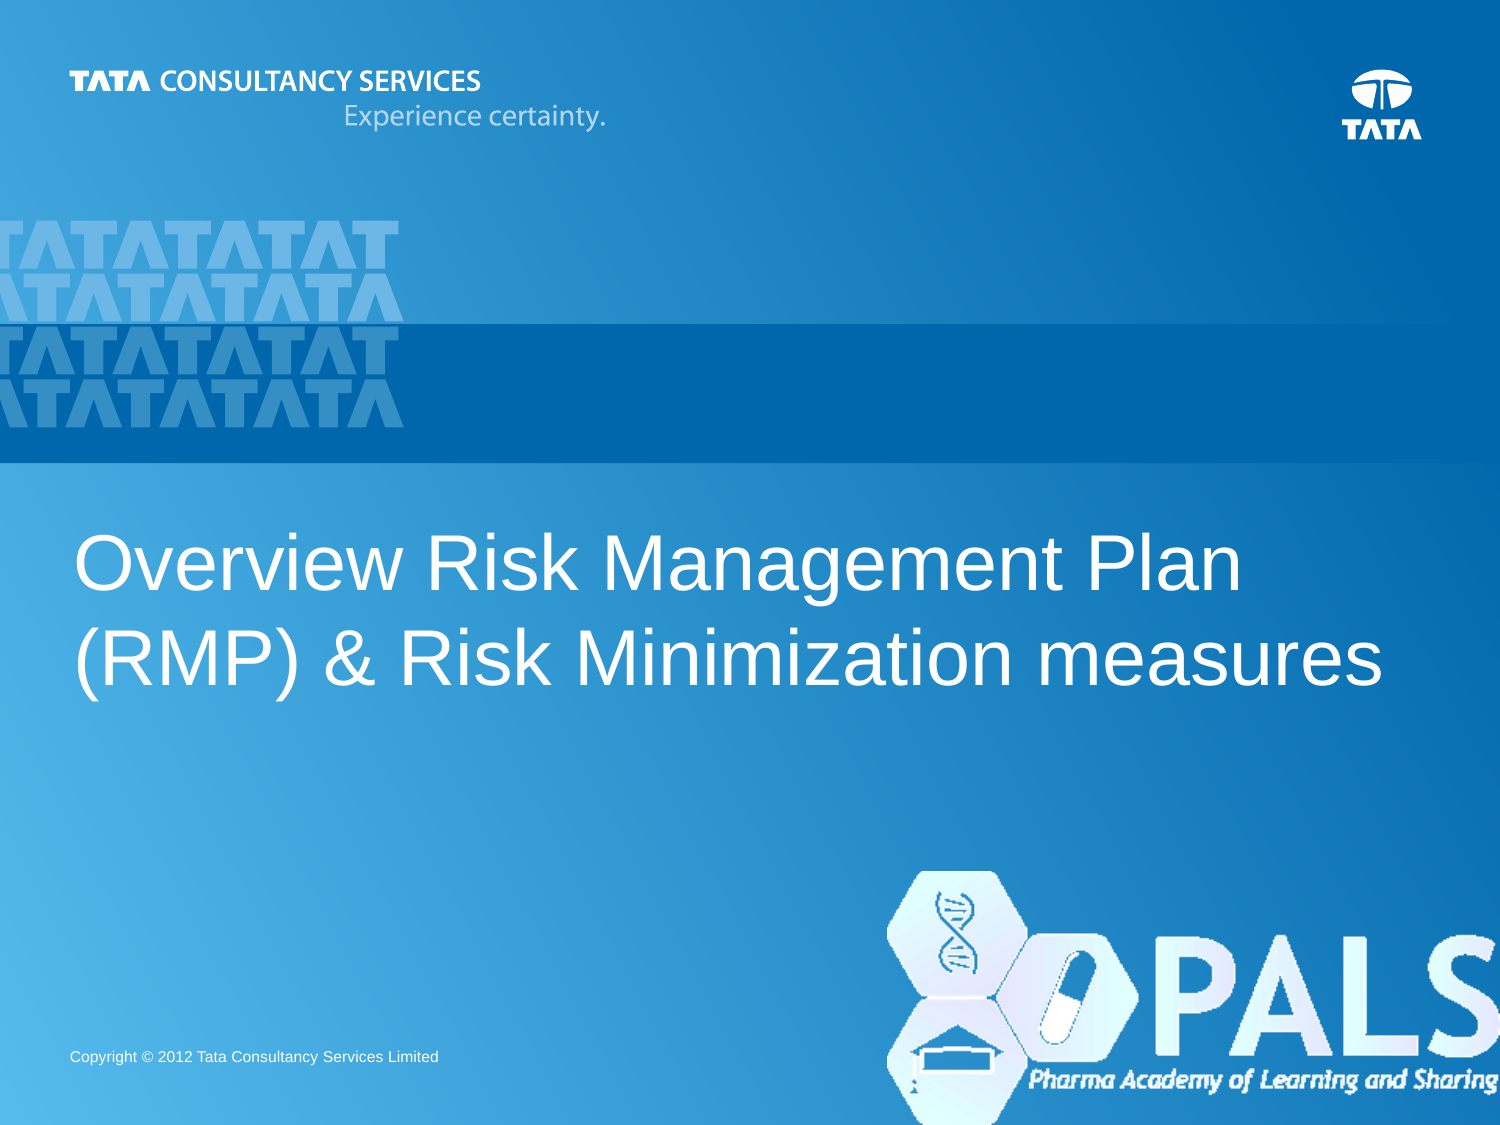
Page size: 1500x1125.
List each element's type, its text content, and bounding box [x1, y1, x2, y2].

title Overview Risk Management Plan (RMP) & Risk Minimization measures [58, 525, 1425, 688]
